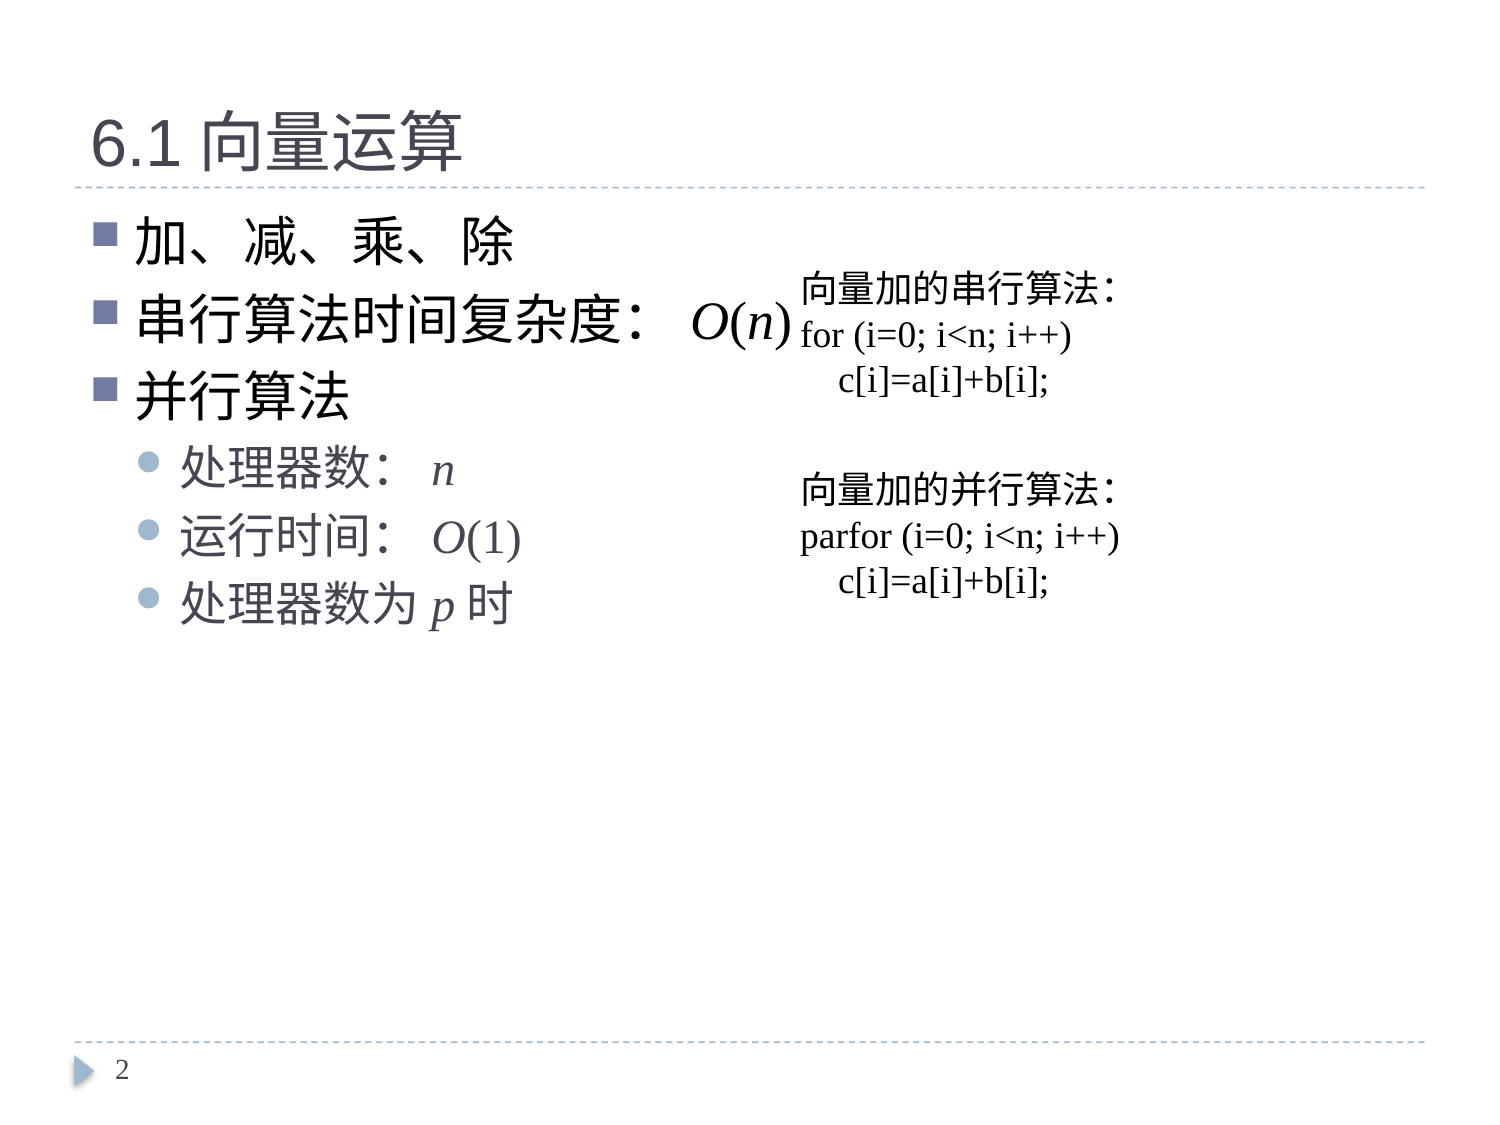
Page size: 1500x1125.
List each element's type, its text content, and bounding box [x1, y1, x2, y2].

title 6.1向量运算 [74, 24, 1426, 188]
text_box 向量加的并行算法： parfor (i=0; i<n; i++) c[i]=a[i]+b[i]; [785, 458, 1376, 608]
text_box 向量加的串行算法： for (i=0; i<n; i++) c[i]=a[i]+b[i]; [785, 257, 1176, 408]
list 加、减、乘、除 串行算法时间复杂度：O(n) 并行算法 处理器数：n 运行时间：O(1) 处理器数为p时 [74, 199, 1426, 1011]
slide_number 2 [100, 1042, 426, 1103]
